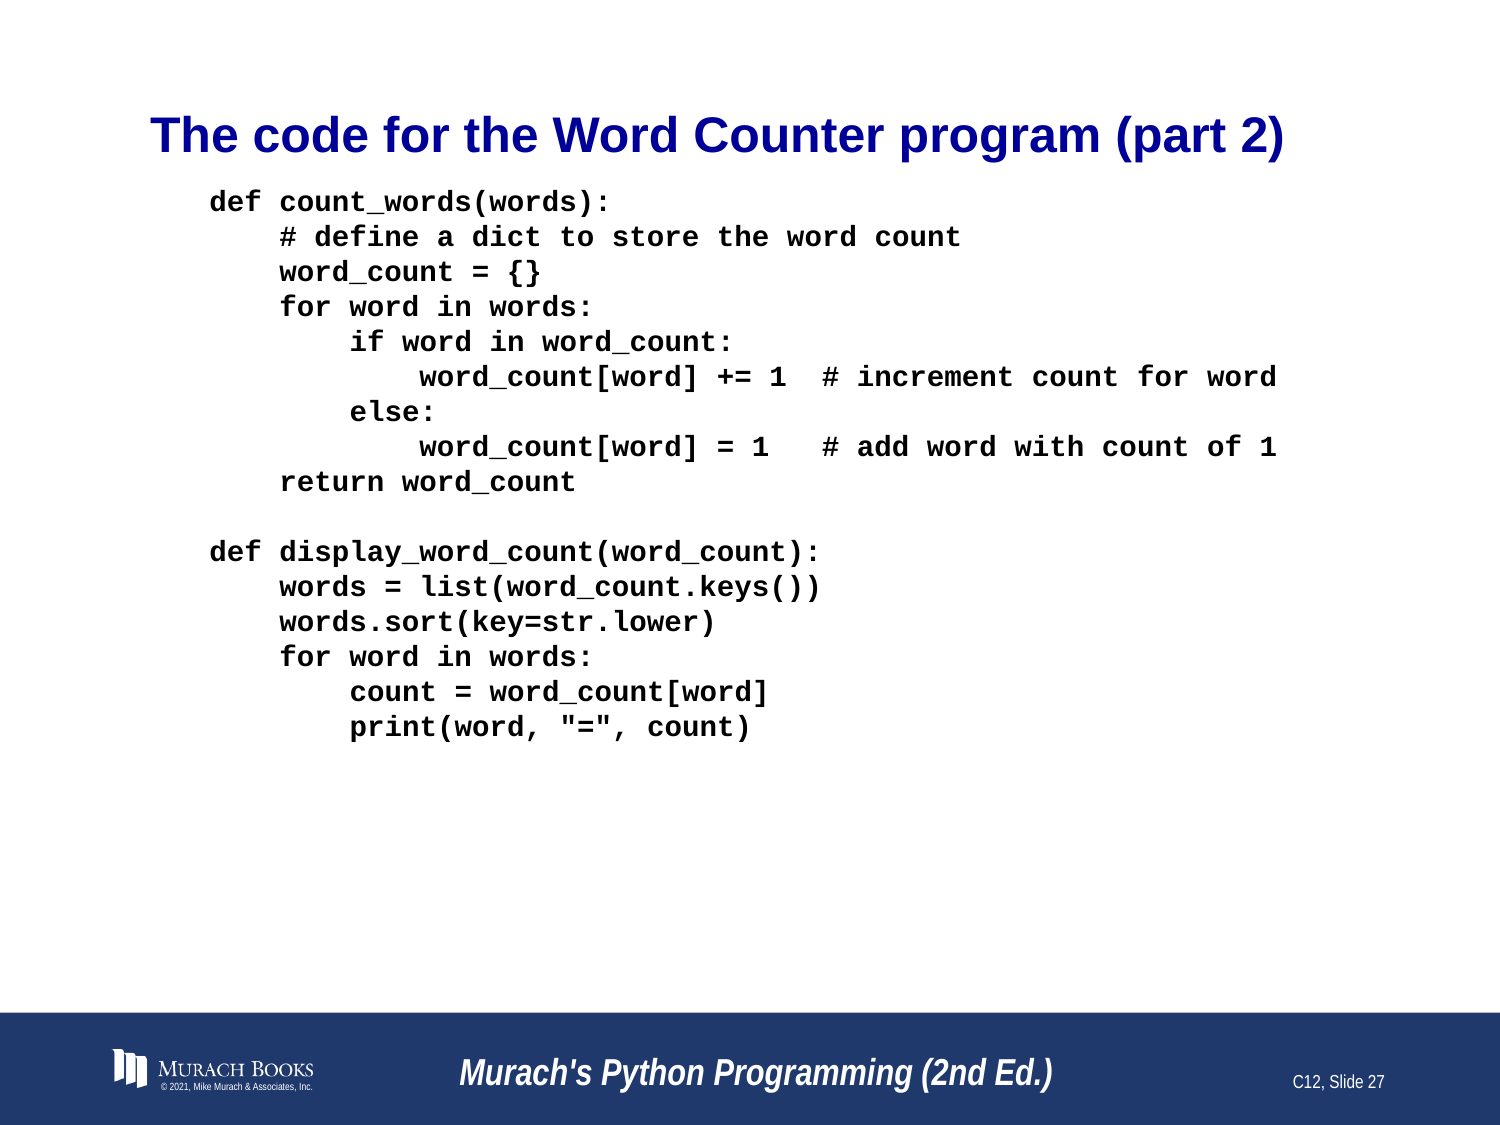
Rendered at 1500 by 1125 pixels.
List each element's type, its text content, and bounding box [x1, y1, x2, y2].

slide_number C12, Slide 27 [1087, 1025, 1400, 1100]
title The code for the Word Counter program (part 2) [150, 102, 1350, 164]
list def count_words(words): # define a dict to store the word count word_count = {} for word in words: if word in word_count: word_count[word] += 1 # increment count for word else: word_count[word] = 1 # add word with count of 1 return word_count def display_word_count(word_count): words = list(word_count.keys()) words.sort(key=str.lower) for word in words: count = word_count[word] print(word, "=", count) [137, 174, 1463, 975]
footer © 2021, Mike Murach & Associates, Inc. [12, 1025, 463, 1100]
slide_number Murach's Python Programming (2nd Ed.) [463, 1025, 1075, 1100]
